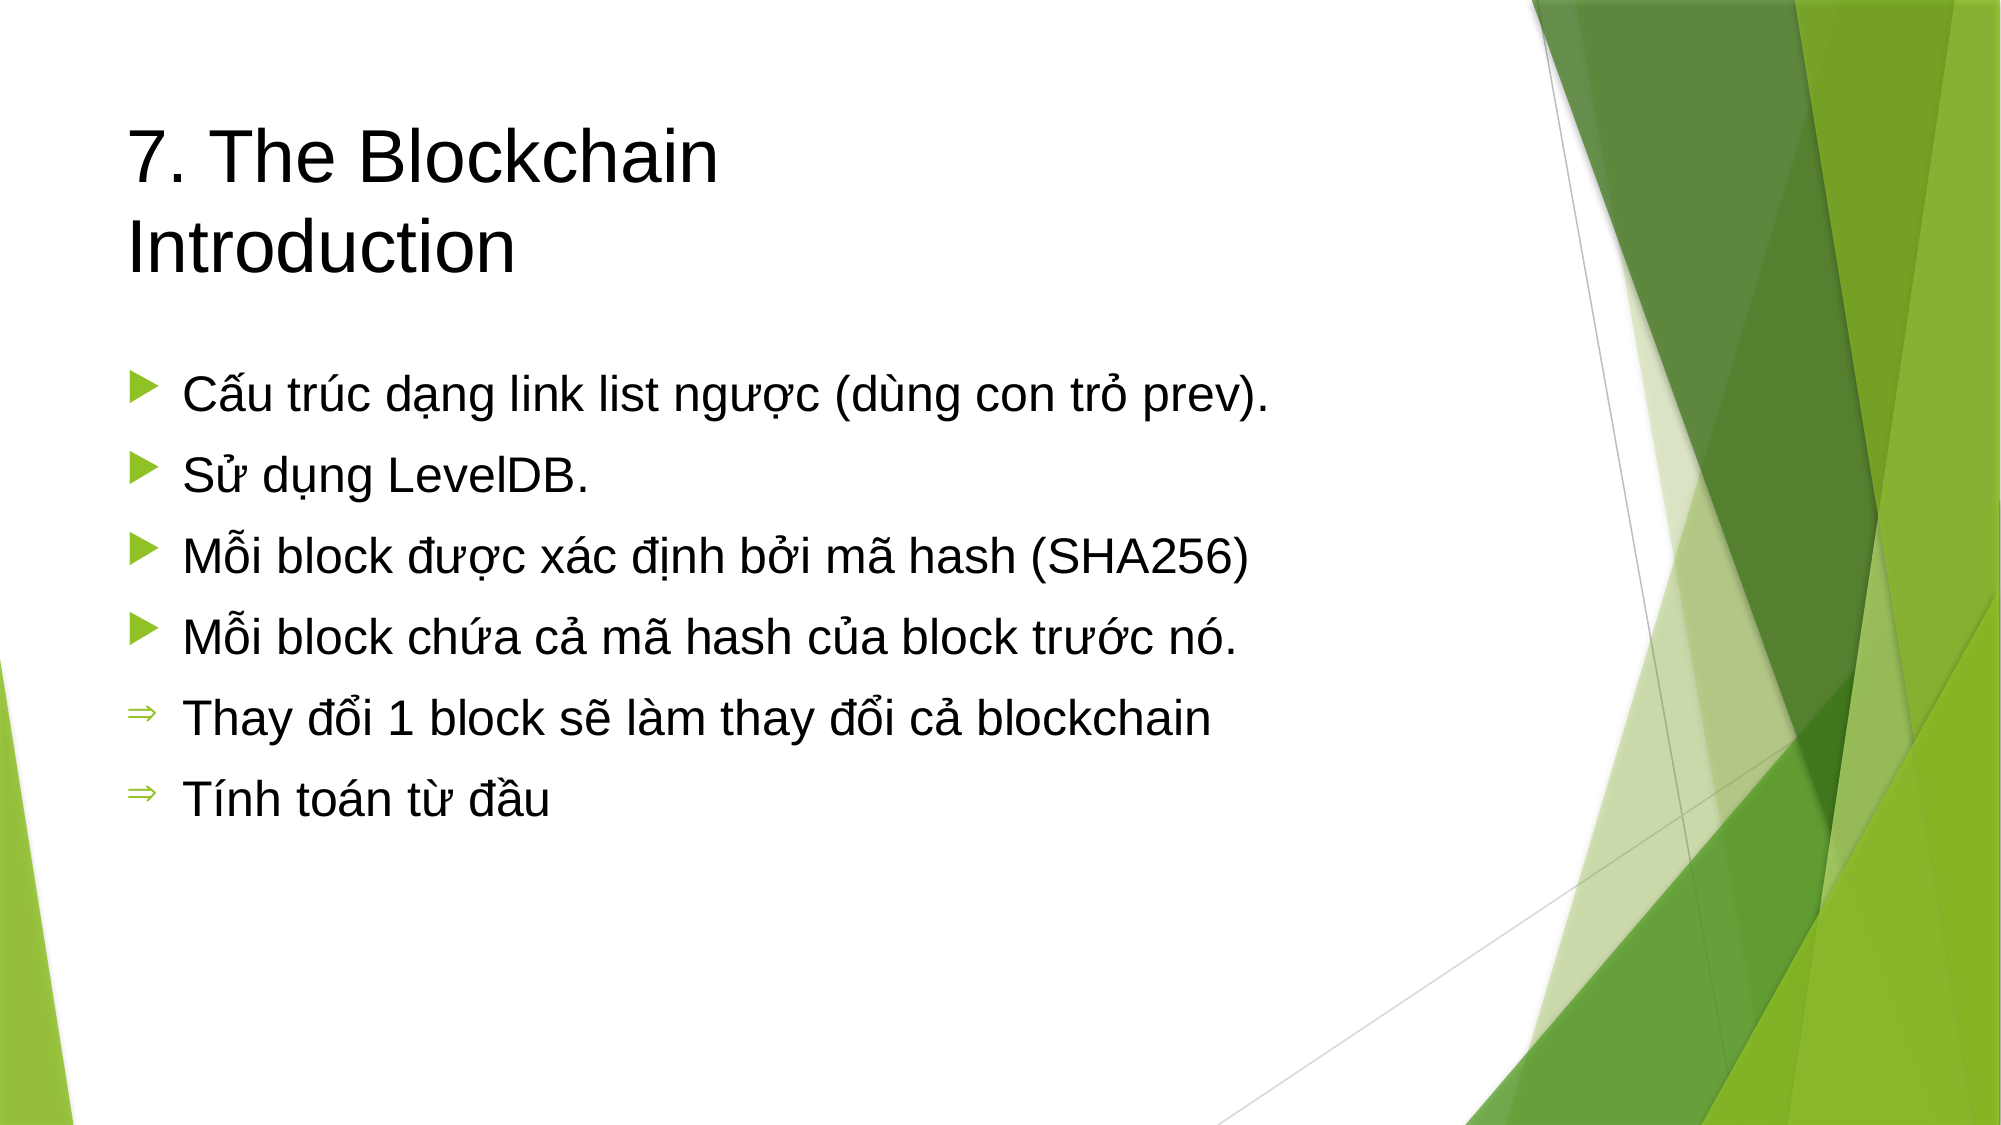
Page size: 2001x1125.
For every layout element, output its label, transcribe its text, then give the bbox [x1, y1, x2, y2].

title 7. The Blockchain Introduction [111, 99, 1522, 317]
list Cấu trúc dạng link list ngược (dùng con trỏ prev). Sử dụng LevelDB. Mỗi block được xác định bởi mã hash (SHA256) Mỗi block chứa cả mã hash của block trước nó. Thay đổi 1 block sẽ làm thay đổi cả blockchain Tính toán từ đầu [111, 354, 1522, 1030]
